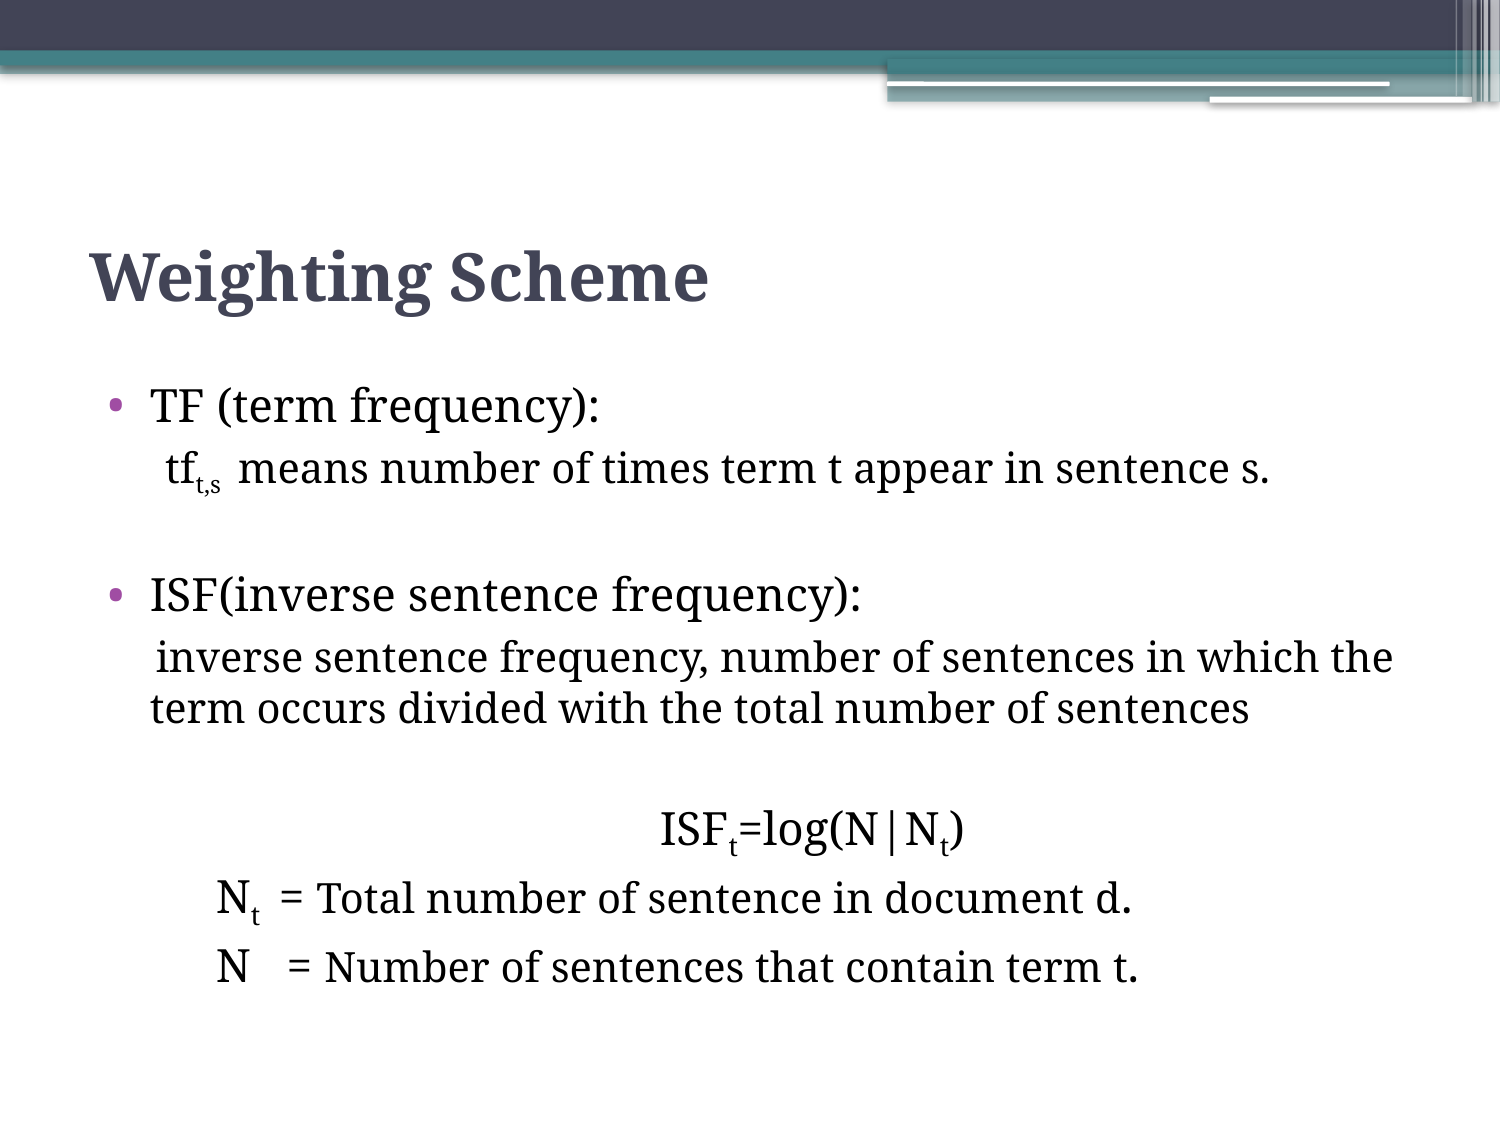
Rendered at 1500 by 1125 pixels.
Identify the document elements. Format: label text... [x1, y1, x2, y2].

list TF (term frequency): tft,s means number of times term t appear in sentence s. ISF(inverse sentence frequency): inverse sentence frequency, number of sentences in which the term occurs divided with the total number of sentences ISFt=log(N|Nt) Nt = Total number of sentence in document d. N = Number of sentences that contain term t. [75, 368, 1425, 1079]
title Weighting Scheme [75, 187, 1425, 363]
